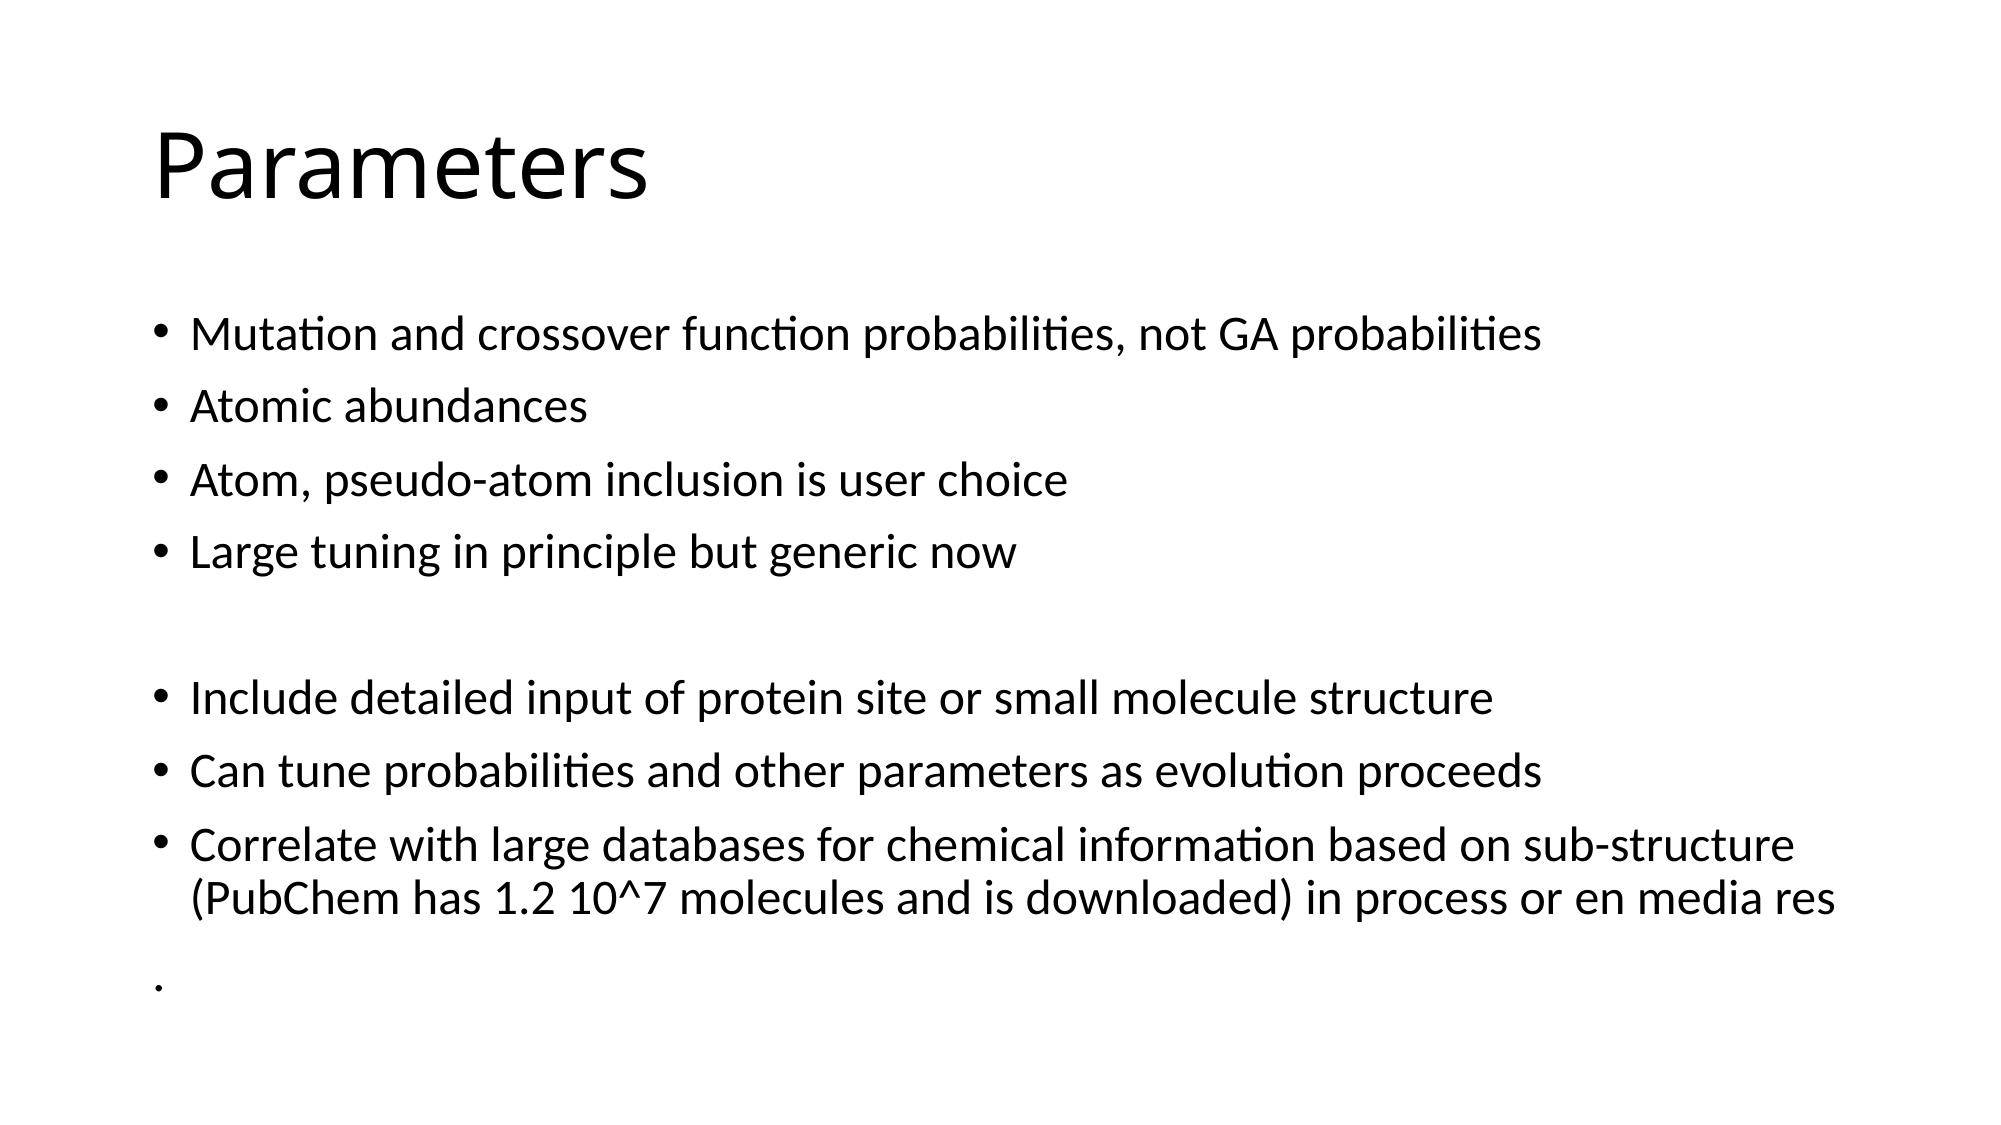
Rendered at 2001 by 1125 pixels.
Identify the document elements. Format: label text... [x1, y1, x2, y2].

list Mutation and crossover function probabilities, not GA probabilities Atomic abundances Atom, pseudo-atom inclusion is user choice Large tuning in principle but generic now Include detailed input of protein site or small molecule structure Can tune probabilities and other parameters as evolution proceeds Correlate with large databases for chemical information based on sub-structure (PubChem has 1.2 10^7 molecules and is downloaded) in process or en media res . [137, 299, 1863, 1014]
title Parameters [137, 59, 1863, 278]
